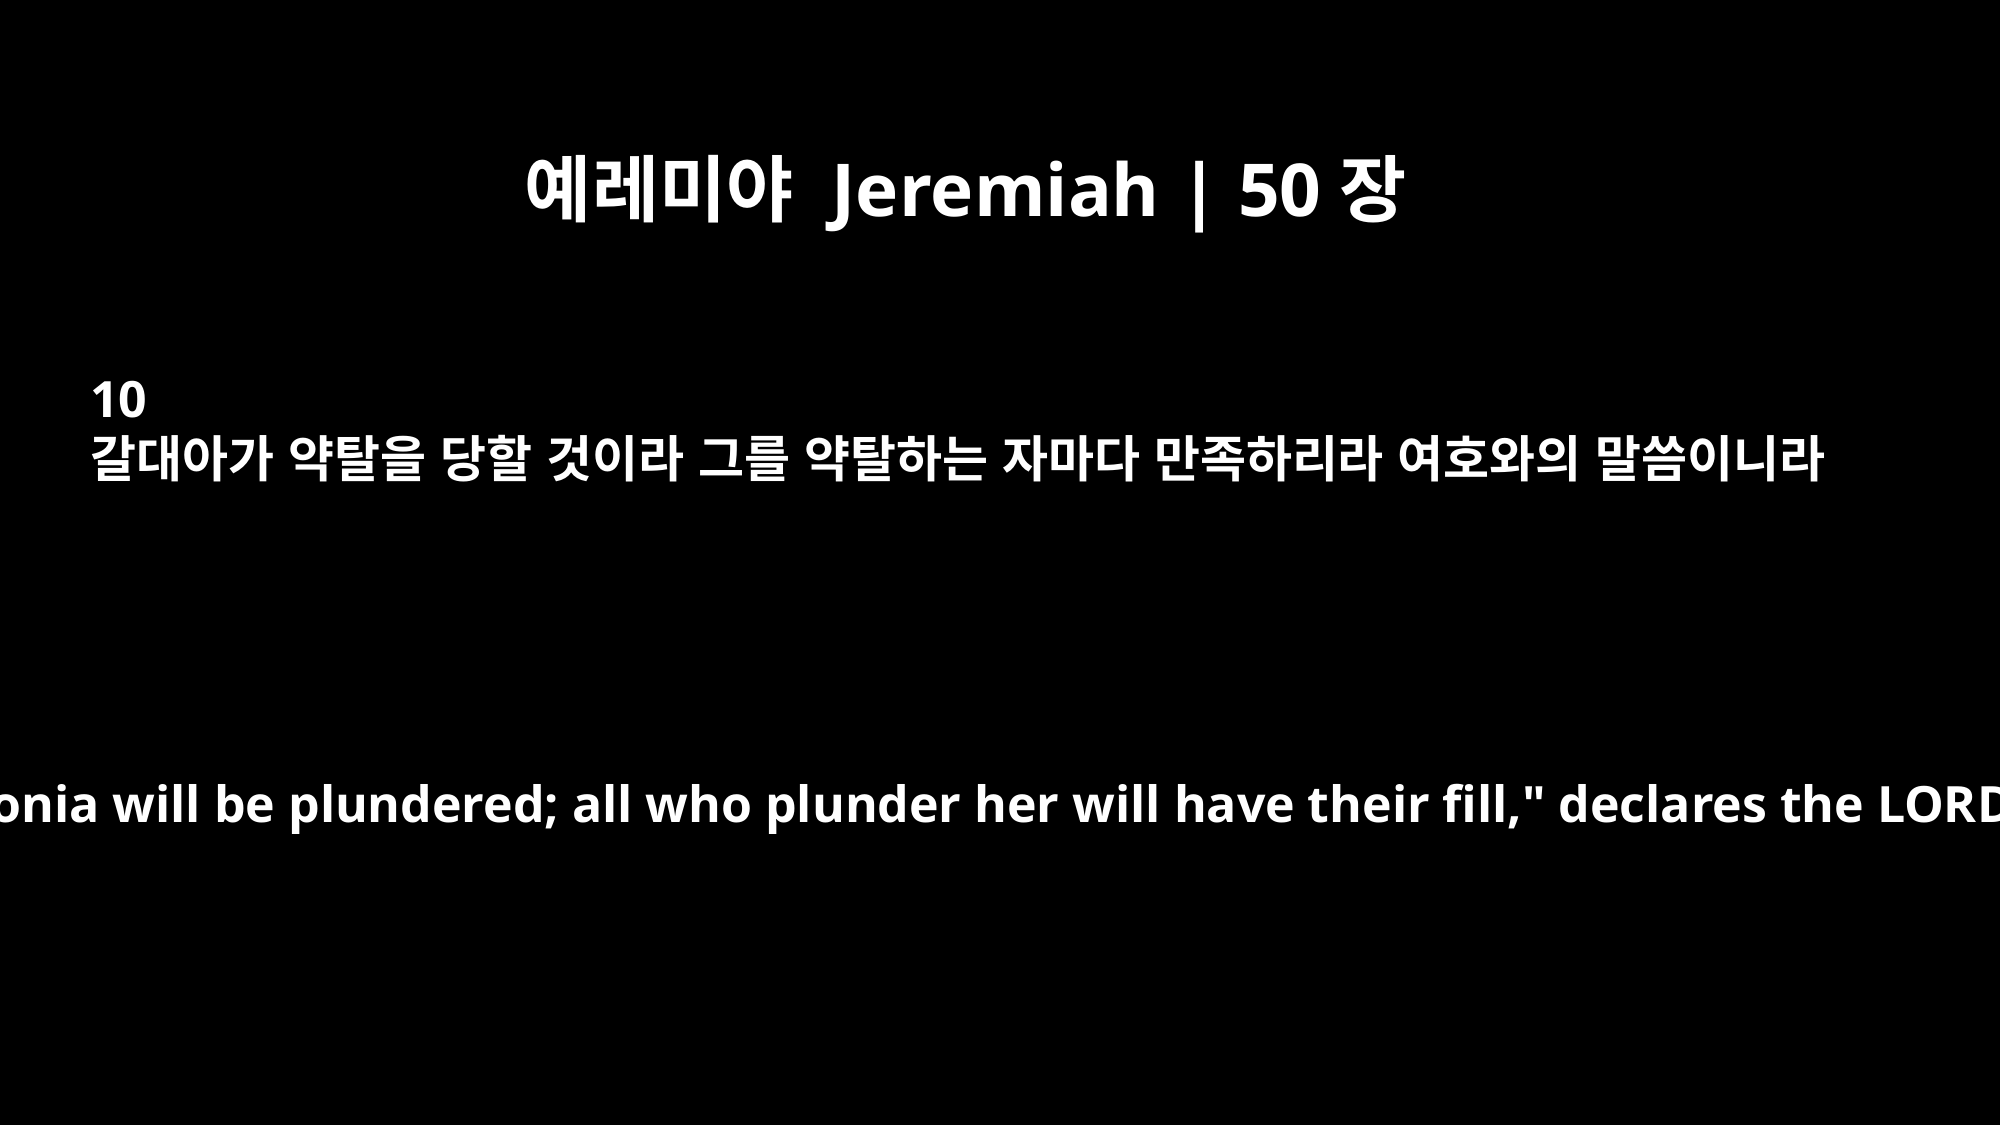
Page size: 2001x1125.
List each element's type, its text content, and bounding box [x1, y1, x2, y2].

text_box 예레미야 Jeremiah | 50장 [510, 136, 1422, 239]
text_box 10 갈대아가 약탈을 당할 것이라 그를 약탈하는 자마다 만족하리라 여호와의 말씀이니라 [75, 359, 1842, 495]
text_box So Babylonia will be plundered; all who plunder her will have their fill," declares the LORD. [0, 764, 2000, 840]
